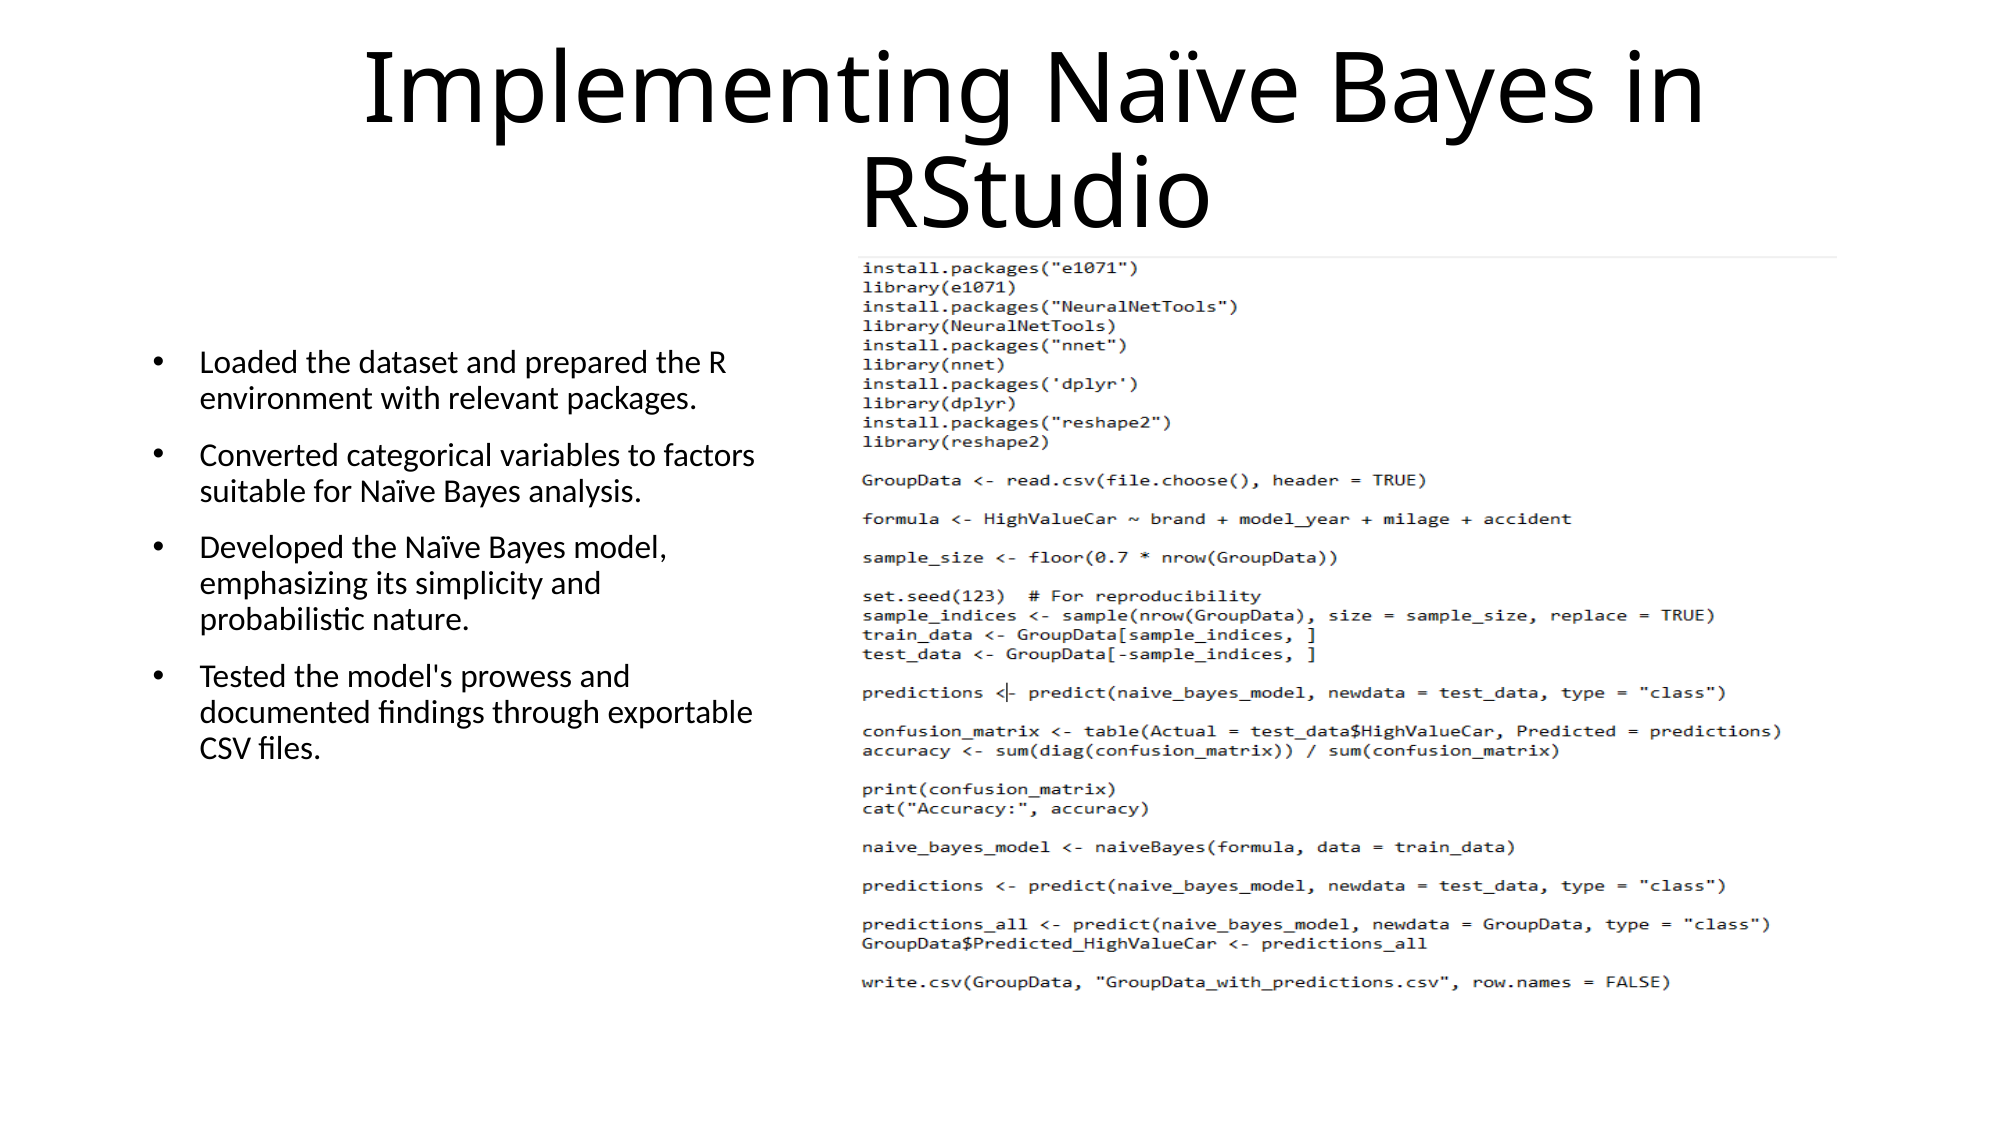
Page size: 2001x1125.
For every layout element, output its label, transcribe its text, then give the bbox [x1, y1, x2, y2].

list Loaded the dataset and prepared the R environment with relevant packages. Converted categorical variables to factors suitable for Naïve Bayes analysis. Developed the Naïve Bayes model, emphasizing its simplicity and probabilistic nature. Tested the model's prowess and documented findings through exportable CSV files. [137, 337, 783, 963]
text_box Implementing Naïve Bayes in RStudio [163, 28, 1910, 257]
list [858, 256, 1837, 1014]
